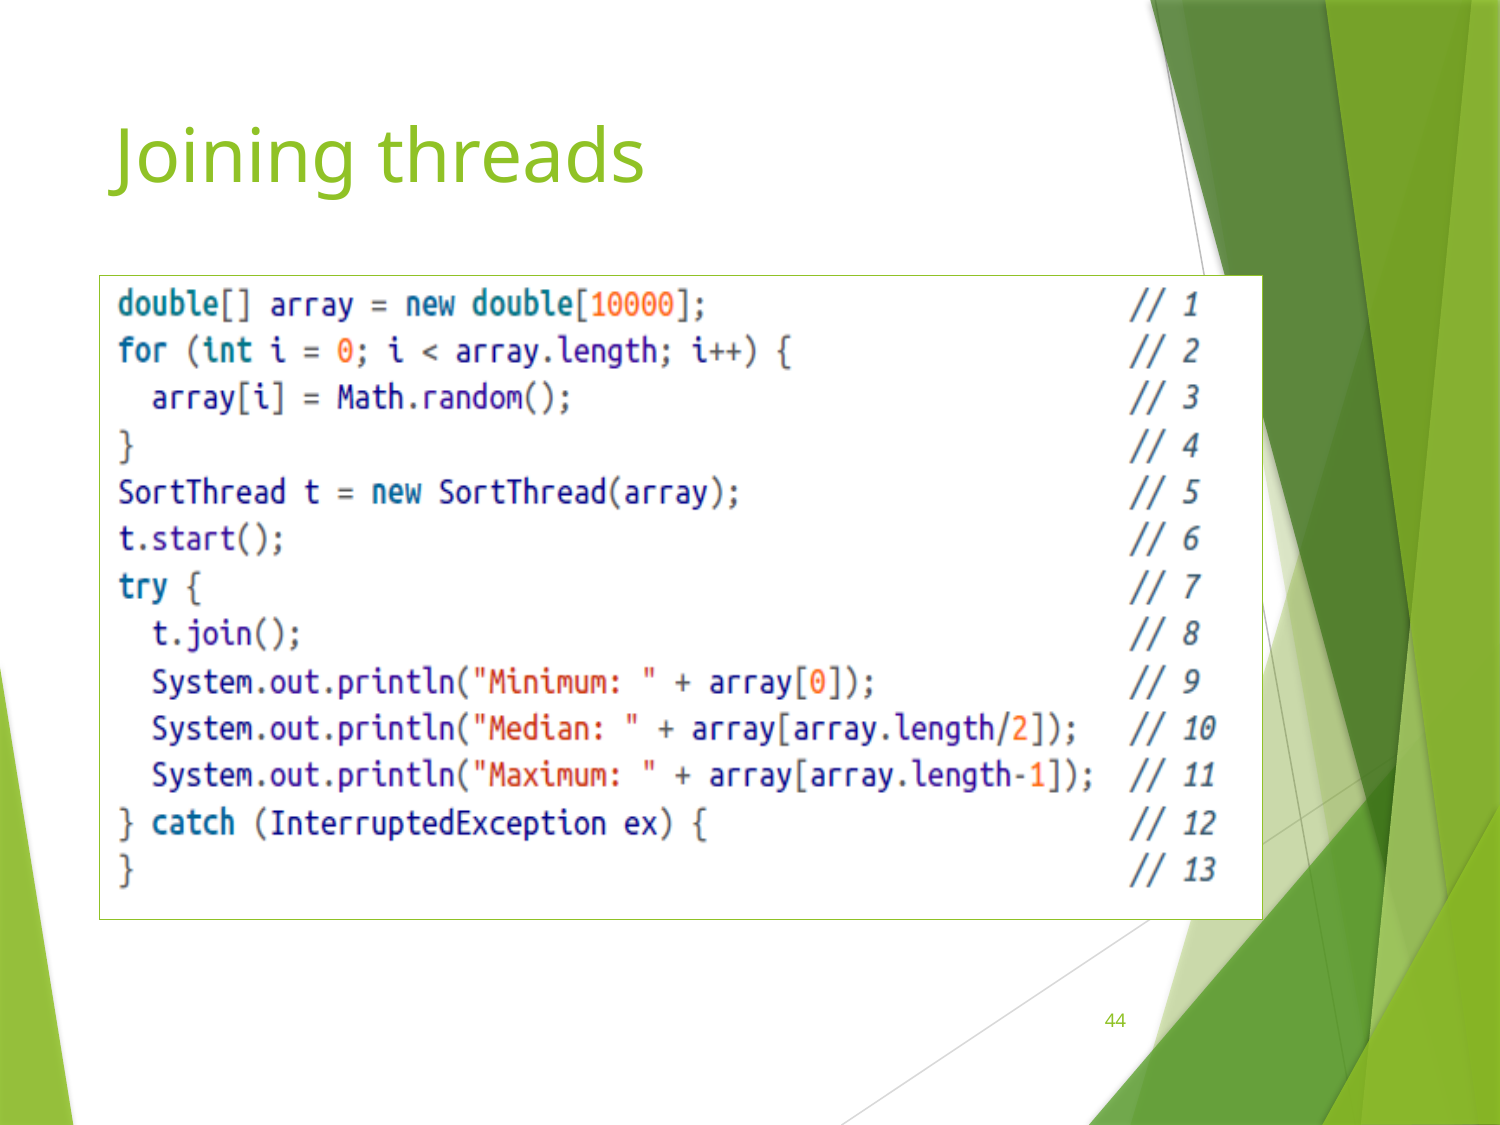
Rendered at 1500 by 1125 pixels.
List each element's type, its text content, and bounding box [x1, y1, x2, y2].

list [99, 274, 1263, 921]
slide_number 44 [1057, 991, 1142, 1051]
title Joining threads [99, 99, 1142, 274]
